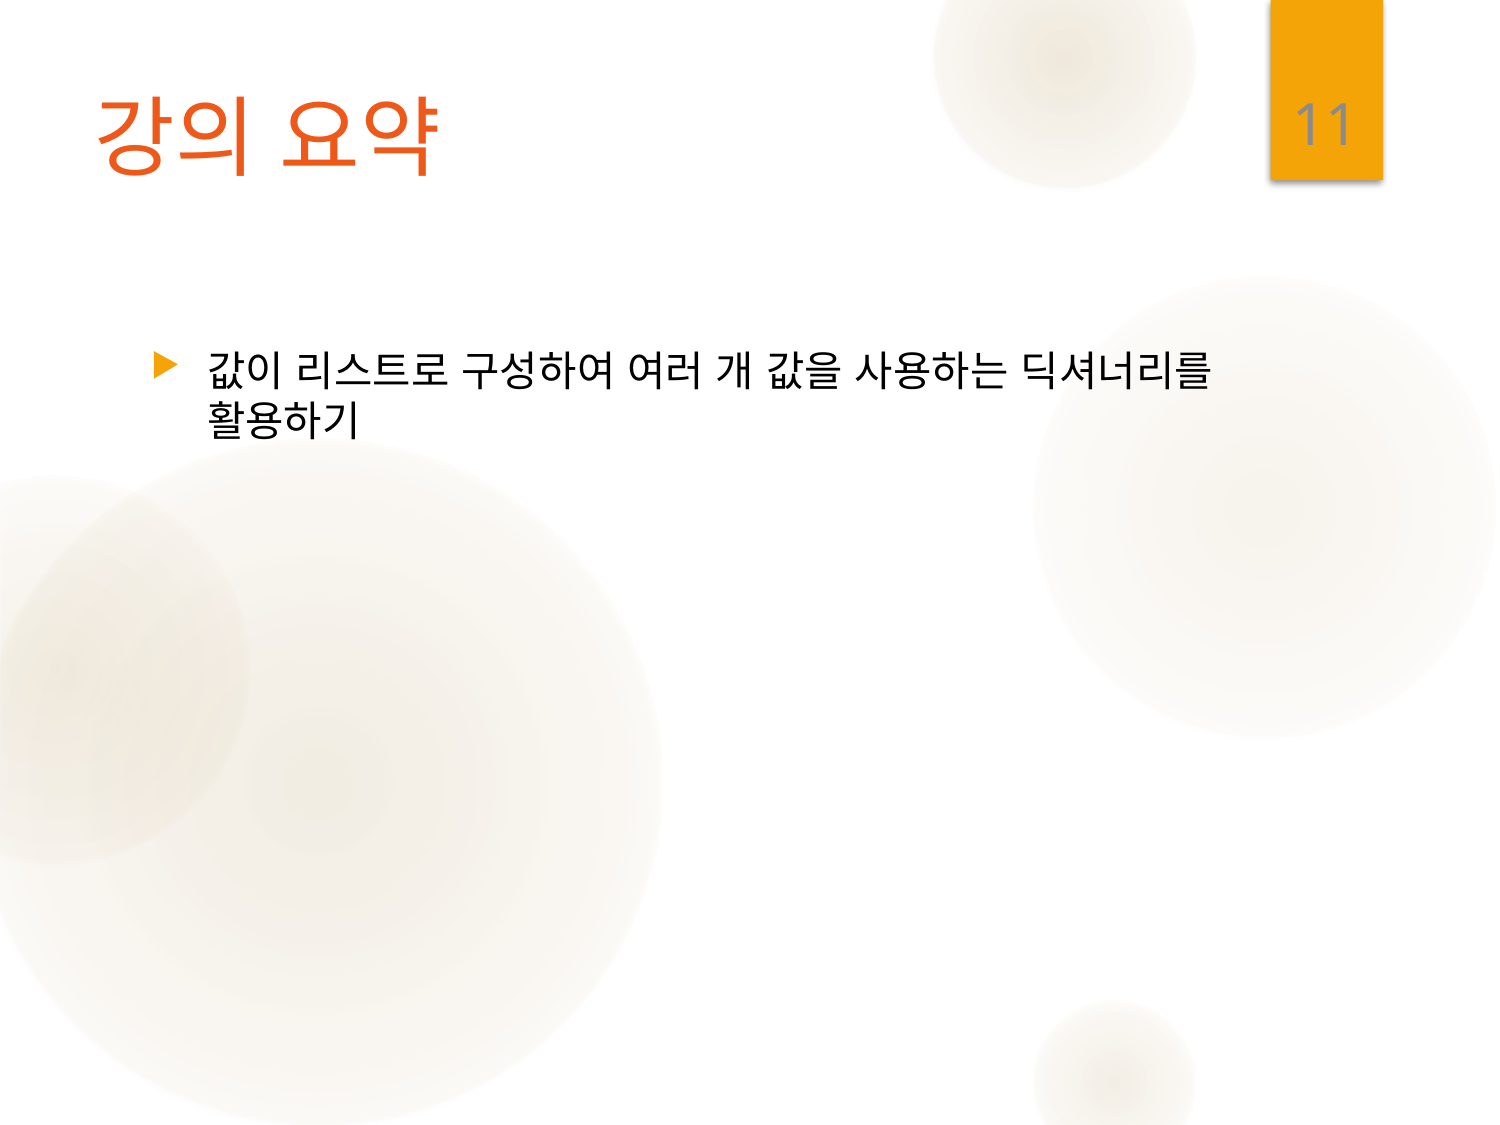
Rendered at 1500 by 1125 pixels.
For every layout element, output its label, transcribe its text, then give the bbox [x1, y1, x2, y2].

title 강의 요약 [79, 74, 1237, 304]
list 값이 리스트로 구성하여 여러 개 값을 사용하는 딕셔너리를 활용하기 [135, 336, 1237, 1025]
slide_number 11 [1273, 48, 1378, 175]
